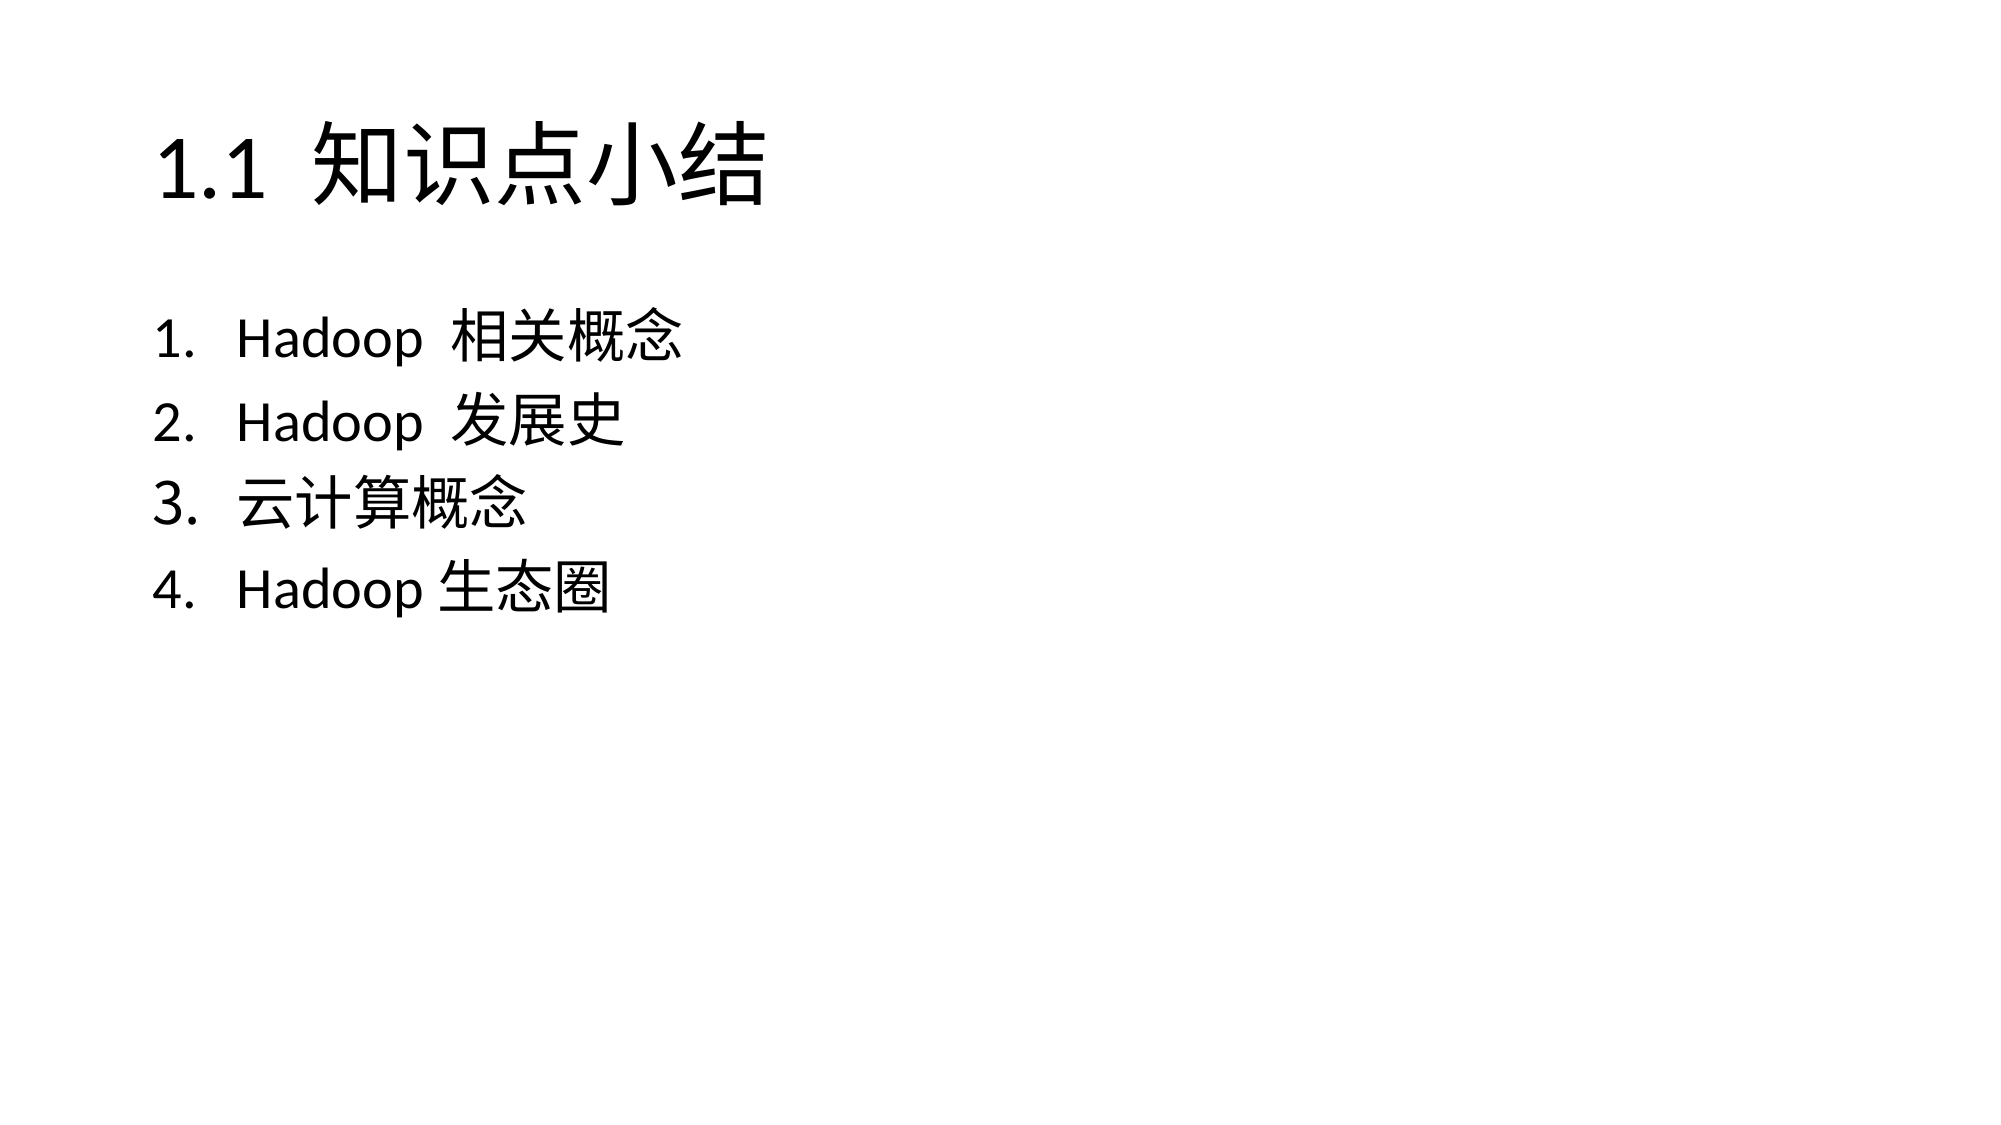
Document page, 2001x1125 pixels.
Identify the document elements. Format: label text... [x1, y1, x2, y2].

title 1.1 知识点小结 [137, 59, 1863, 278]
list Hadoop 相关概念 Hadoop 发展史 云计算概念 Hadoop生态圈 [137, 299, 1863, 1014]
